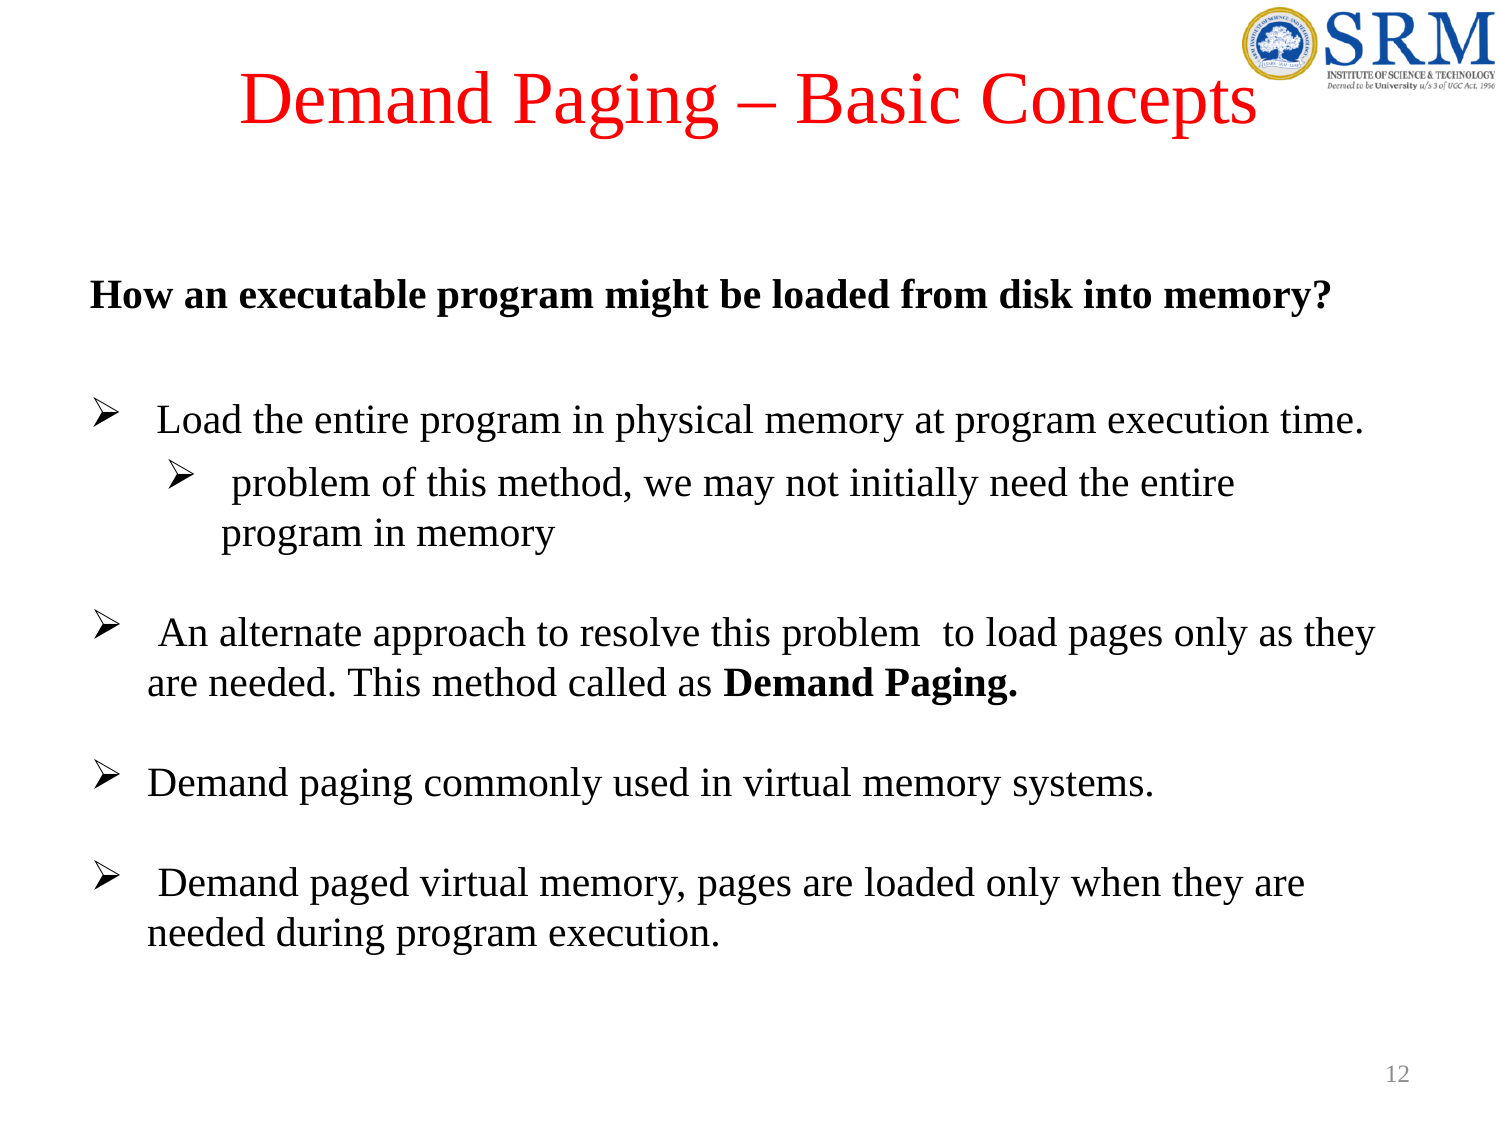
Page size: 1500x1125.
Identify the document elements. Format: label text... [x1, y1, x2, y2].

slide_number 12 [1074, 1042, 1425, 1103]
title Demand Paging – Basic Concepts [0, 0, 1500, 188]
text_box How an executable program might be loaded from disk into memory? Load the entire program in physical memory at program execution time. problem of this method, we may not initially need the entire program in memory An alternate approach to resolve this problem to load pages only as they are needed. This method called as Demand Paging. Demand paging commonly used in virtual memory systems. Demand paged virtual memory, pages are loaded only when they are needed during program execution. [74, 234, 1400, 963]
